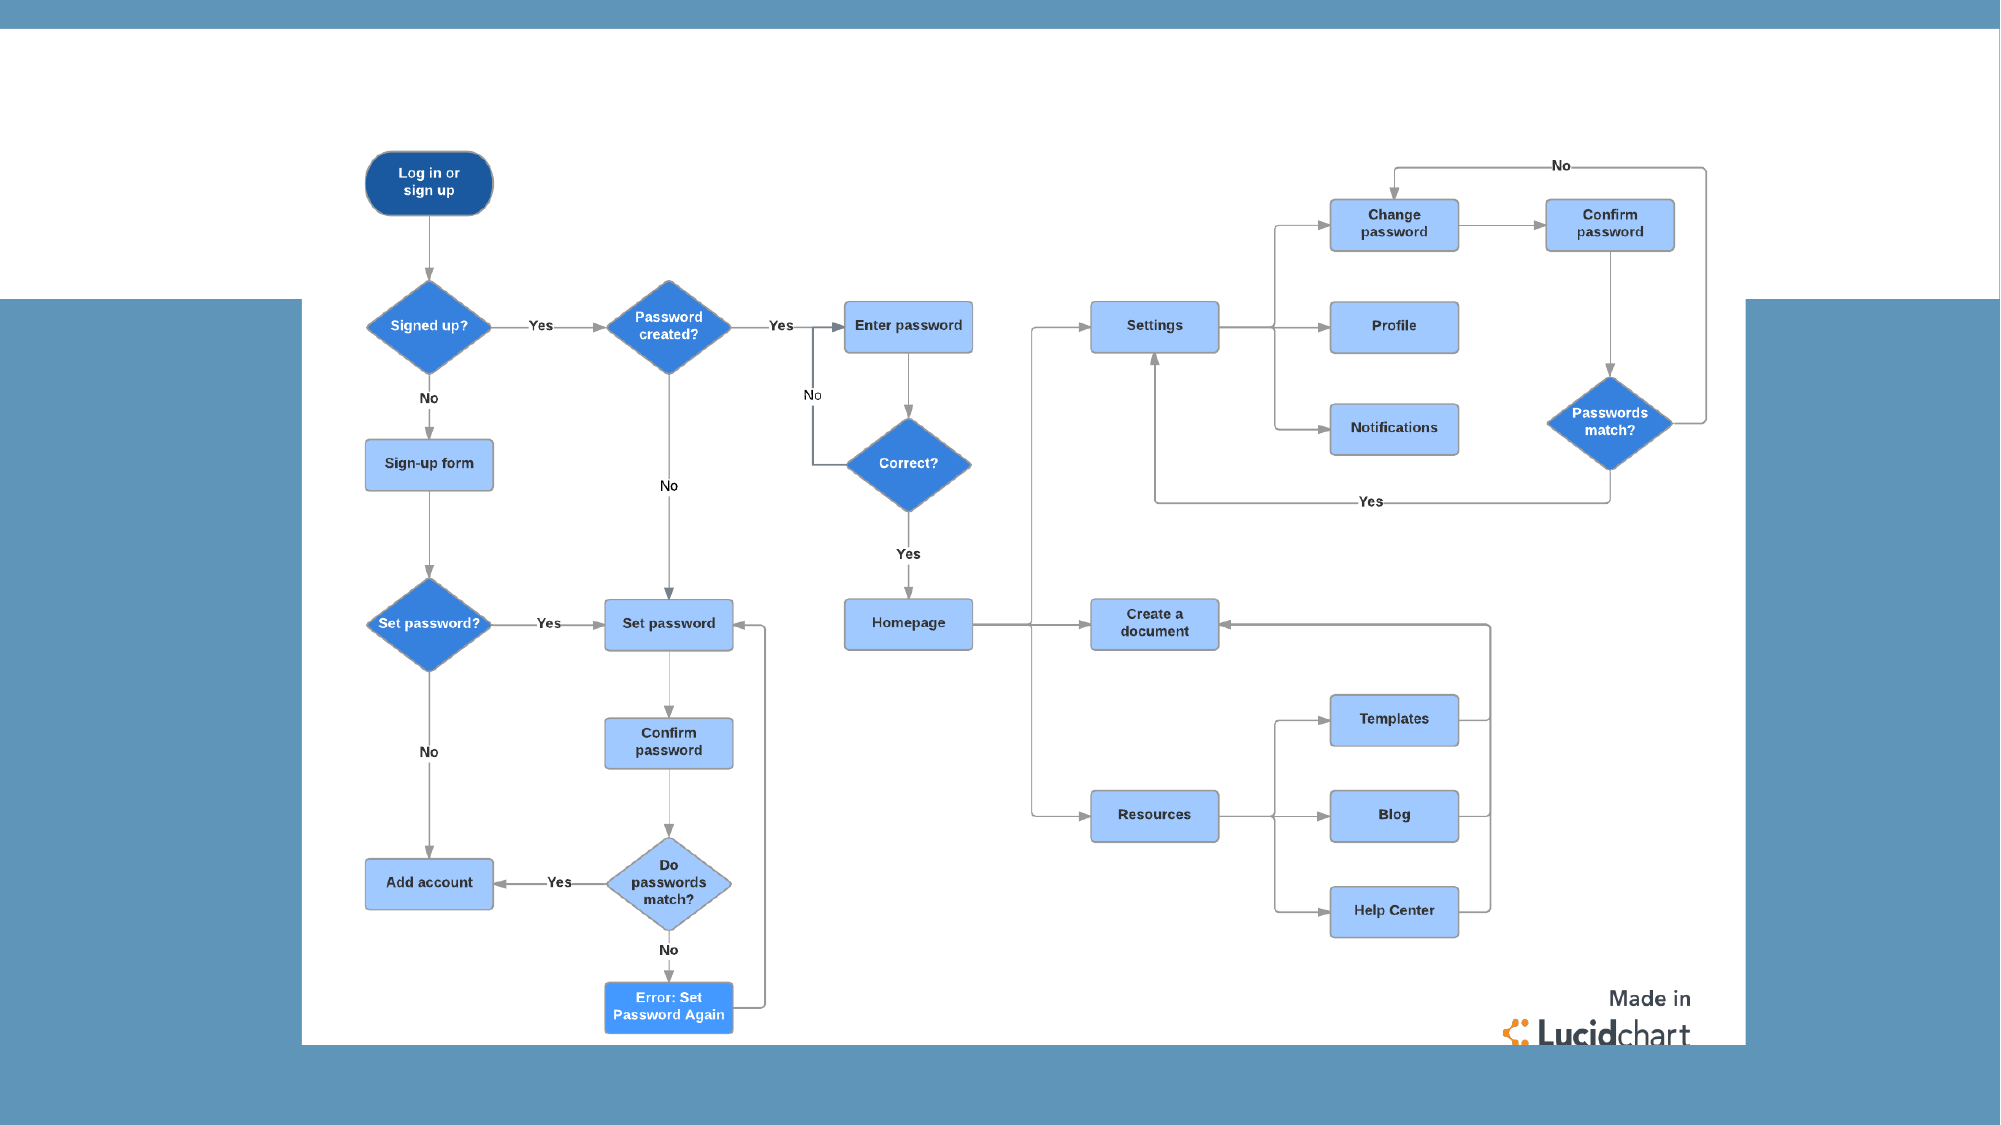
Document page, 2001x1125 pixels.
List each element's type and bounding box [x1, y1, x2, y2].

list [301, 114, 1746, 1045]
